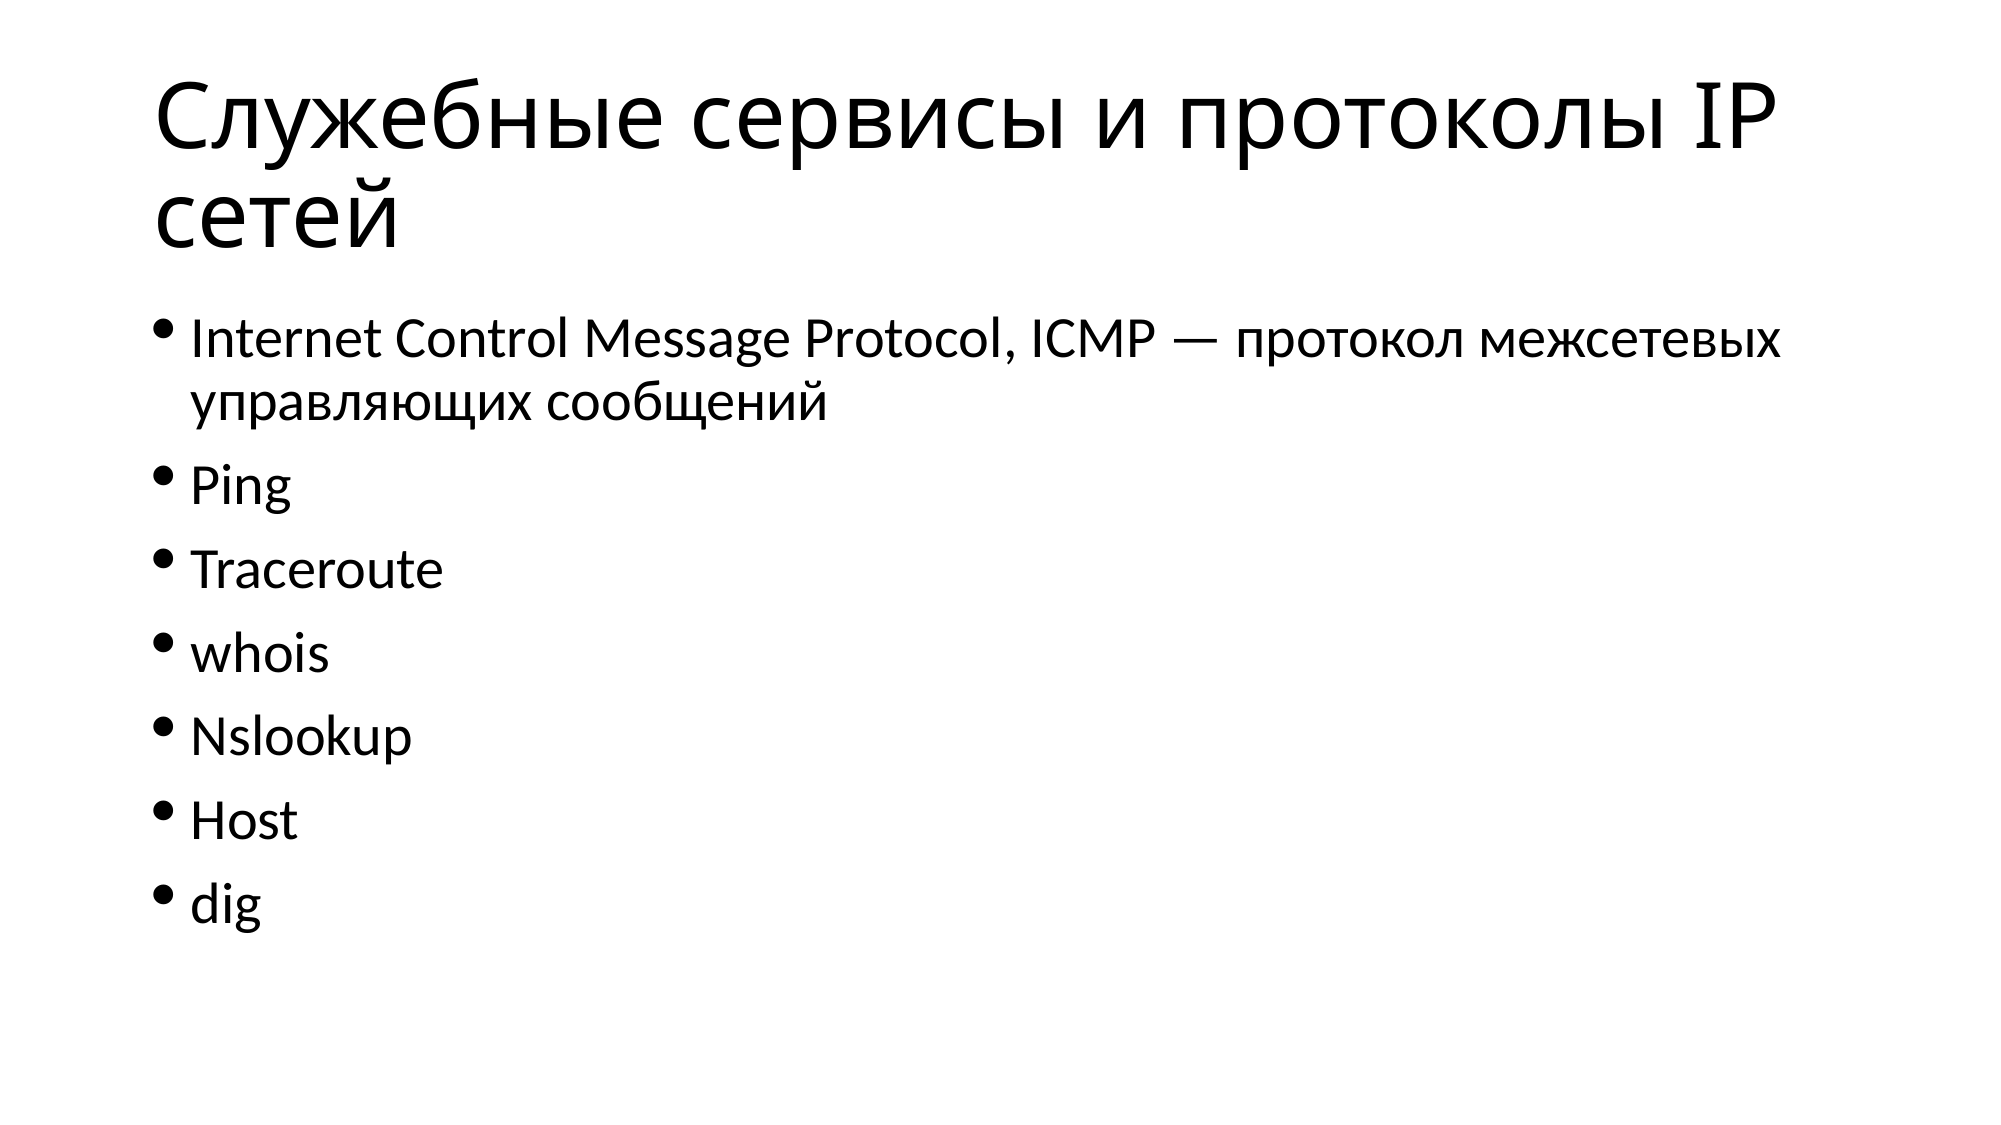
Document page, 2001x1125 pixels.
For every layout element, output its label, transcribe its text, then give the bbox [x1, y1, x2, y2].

text_box Служебные сервисы и протоколы IP сетей [138, 59, 1864, 278]
text_box Internet Control Message Protocol, ICMP — протокол межсетевых управляющих сообщений Ping Traceroute whois Nslookup Host dig [138, 299, 1864, 1014]
